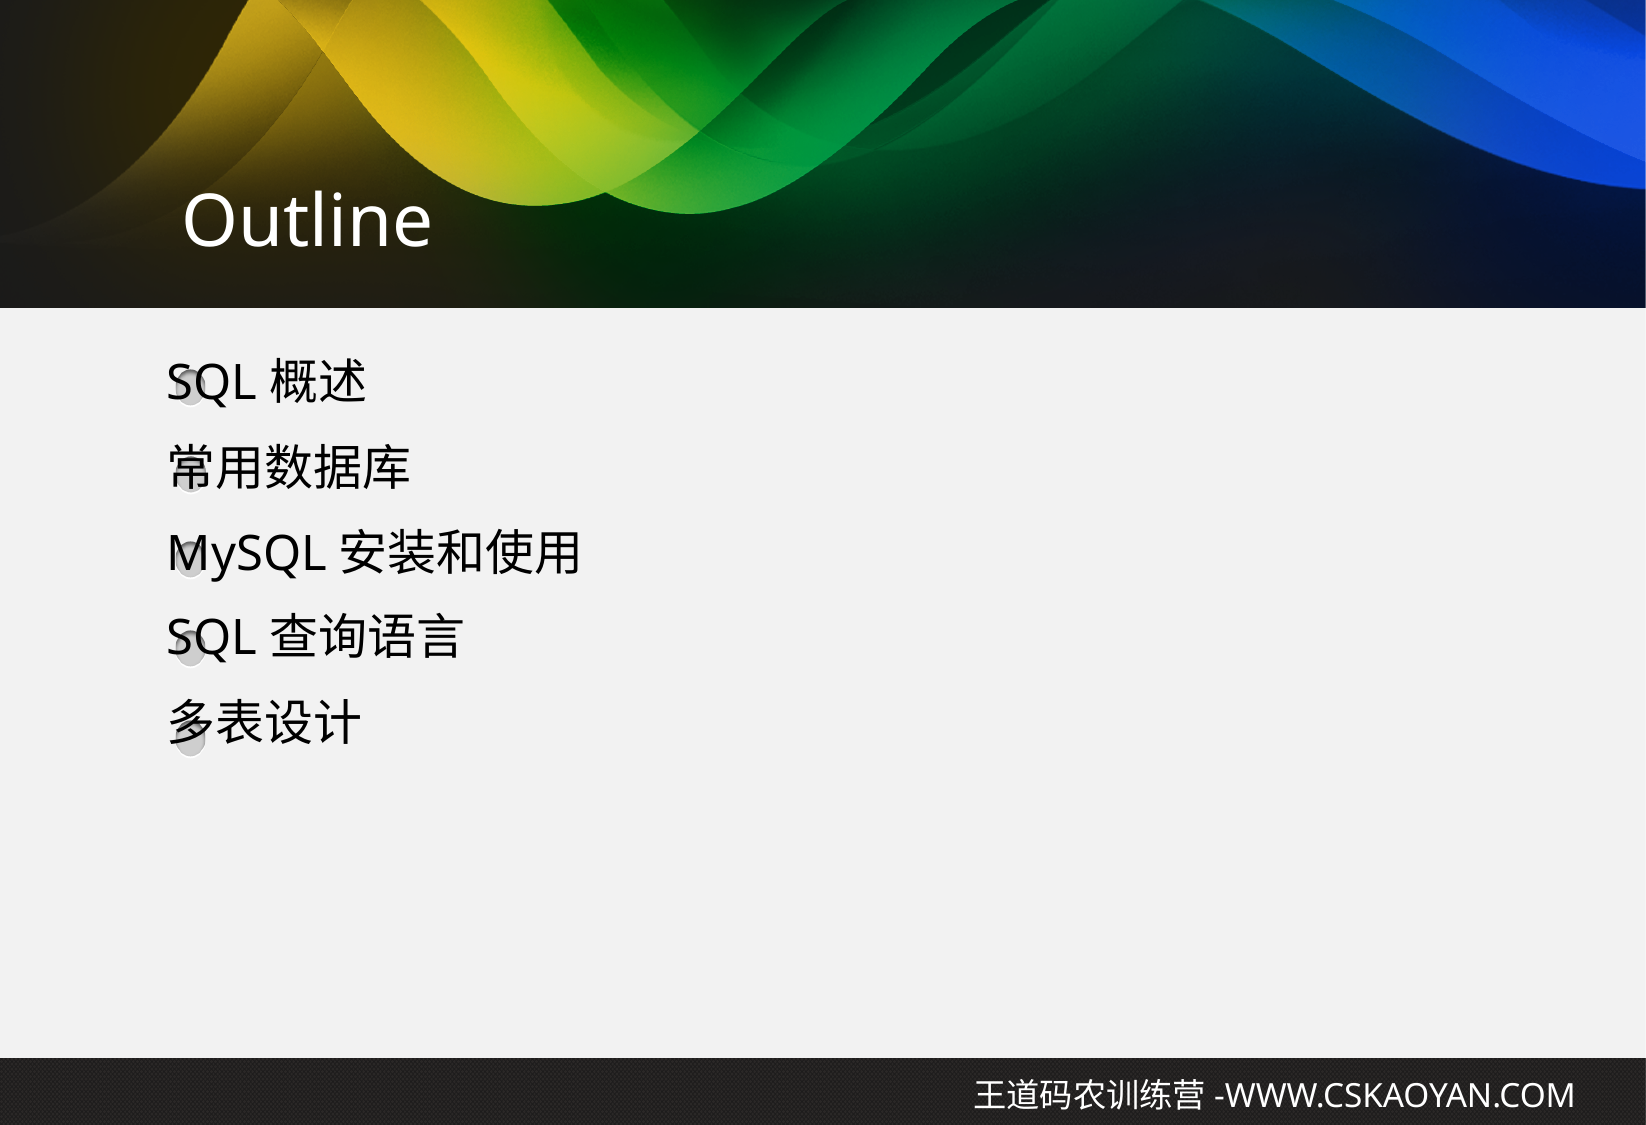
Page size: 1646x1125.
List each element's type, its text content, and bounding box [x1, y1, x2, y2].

picture [170, 448, 212, 501]
text_box SQL概述 常用数据库 MySQL安装和使用 SQL查询语言 多表设计 [151, 331, 1263, 967]
picture [169, 713, 211, 765]
picture [0, 0, 1646, 309]
picture [170, 623, 211, 675]
picture [170, 534, 211, 587]
picture [0, 1058, 1646, 1125]
picture [169, 361, 211, 414]
